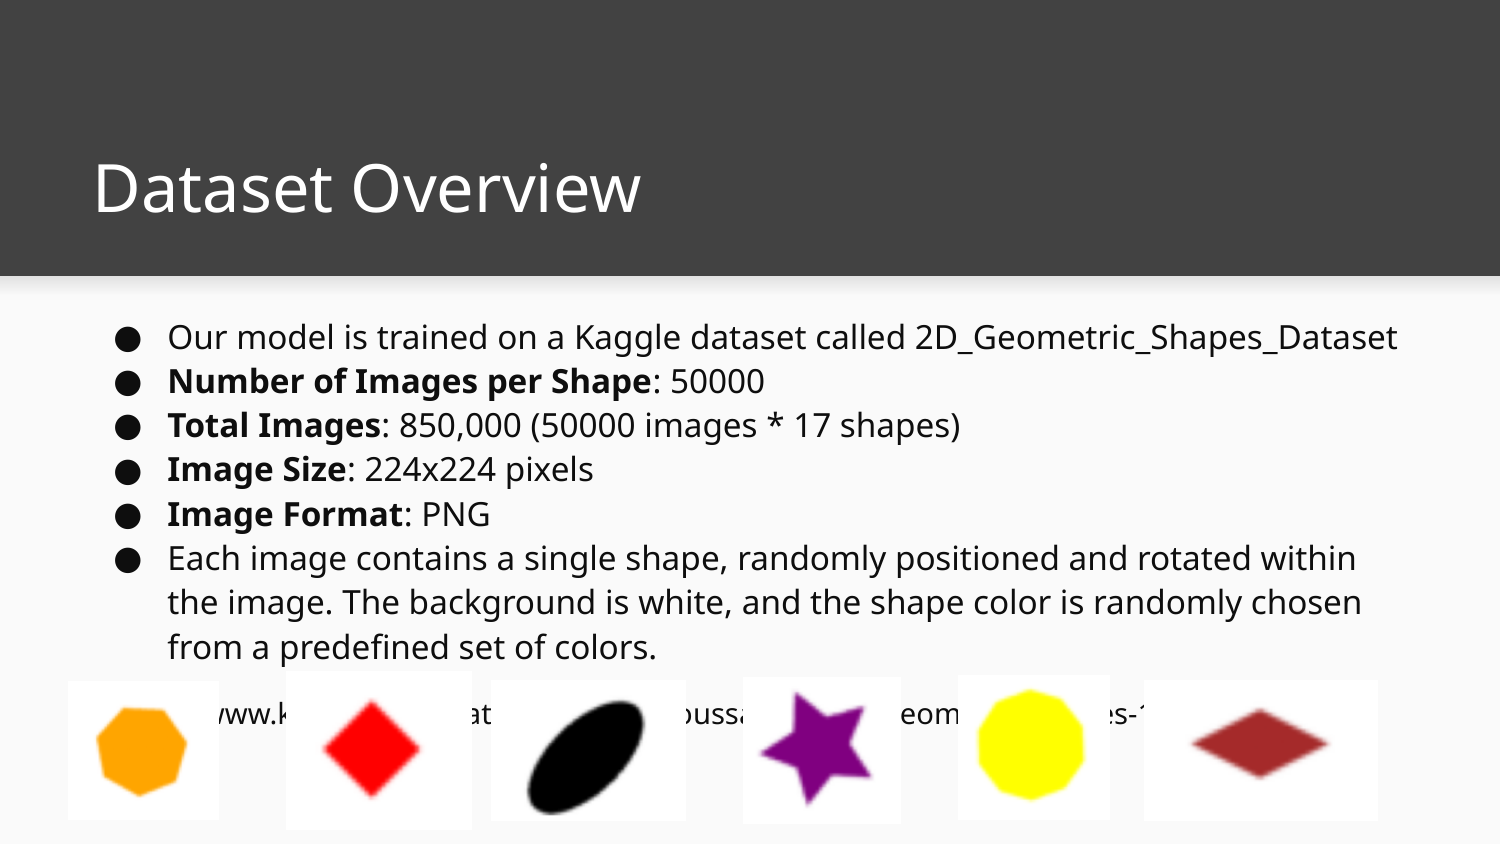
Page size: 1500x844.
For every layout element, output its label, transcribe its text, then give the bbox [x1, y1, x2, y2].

picture [958, 675, 1110, 820]
list Our model is trained on a Kaggle dataset called 2D_Geometric_Shapes_Dataset Number of Images per Shape: 50000 Total Images: 850,000 (50000 images * 17 shapes) Image Size: 224x224 pixels Image Format: PNG Each image contains a single shape, randomly positioned and rotated within the image. The background is white, and the shape color is randomly chosen from a predefined set of colors. (https://www.kaggle.com/datasets/khalidboussaroual/2d-geometric-shapes-17-shapes/data) [77, 298, 1427, 760]
picture [67, 681, 220, 820]
picture [743, 676, 901, 825]
title Dataset Overview [77, 121, 1427, 248]
picture [286, 671, 472, 830]
picture [491, 679, 686, 822]
picture [1144, 679, 1378, 822]
